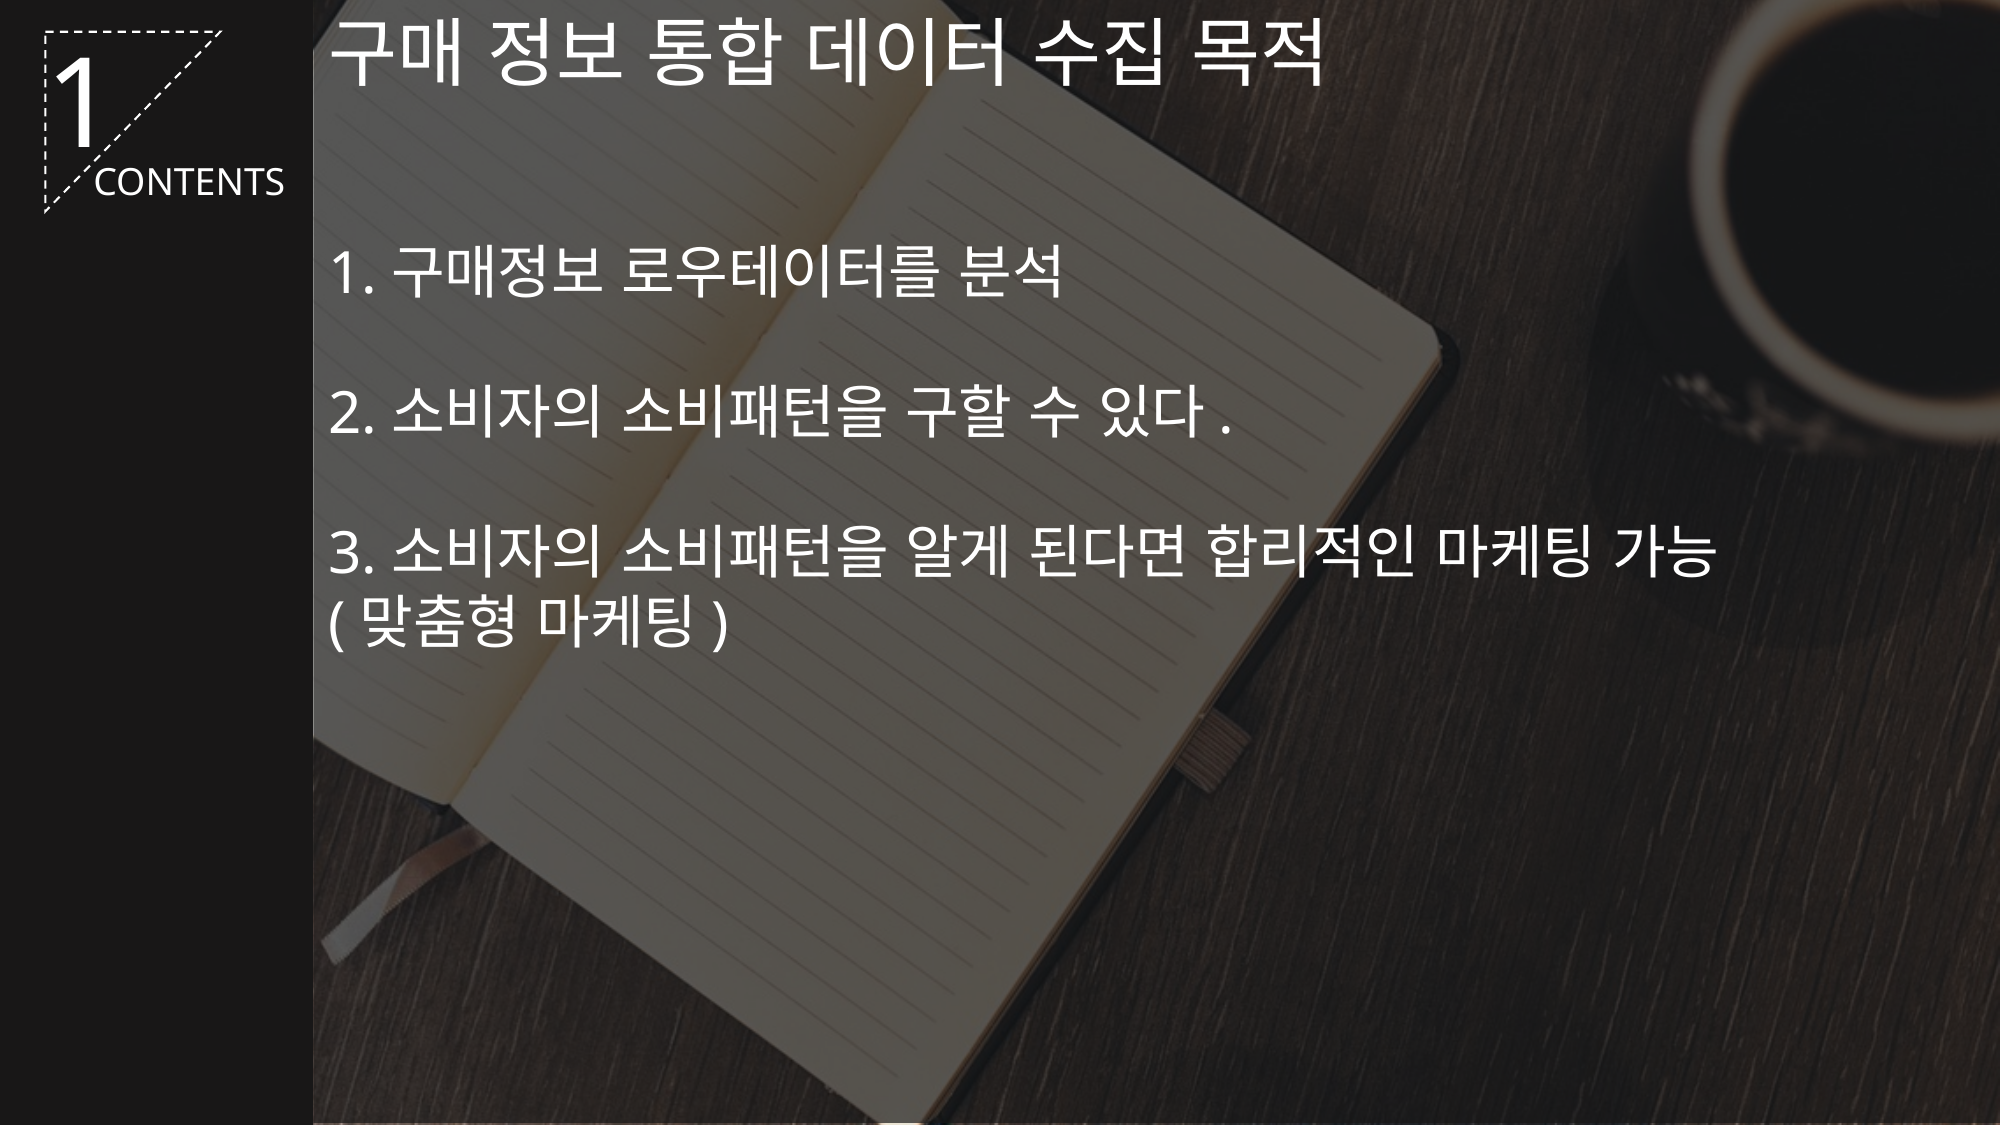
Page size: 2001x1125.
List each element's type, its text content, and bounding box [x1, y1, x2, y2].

picture [313, 0, 2000, 1125]
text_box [30, 15, 221, 212]
text_box [0, 0, 313, 1125]
text_box CONTENTS [221, 150, 313, 211]
